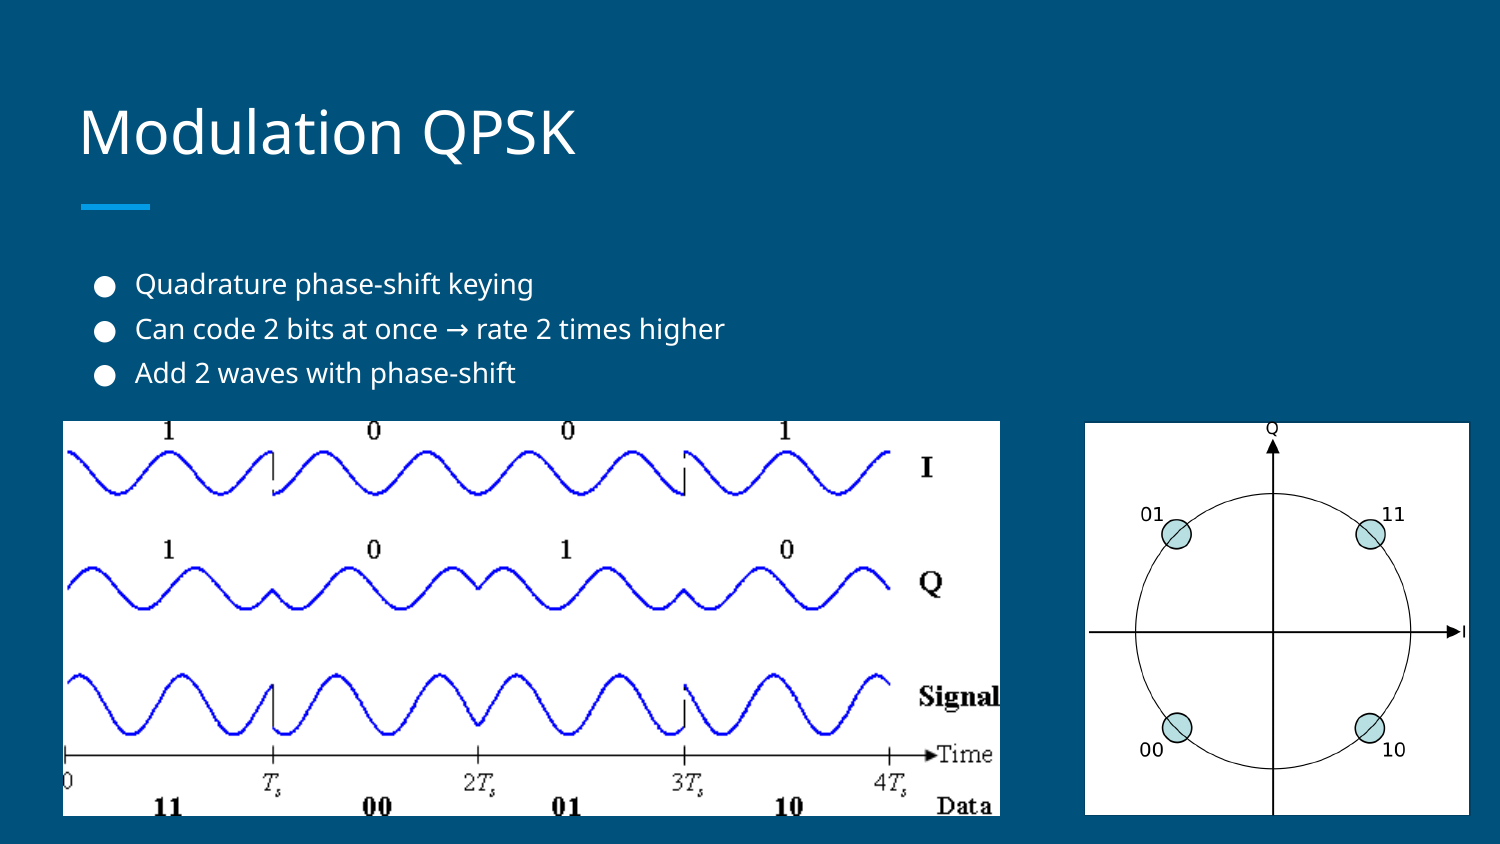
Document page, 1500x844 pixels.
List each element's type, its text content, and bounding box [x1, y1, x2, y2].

list Quadrature phase-shift keying Can code 2 bits at once → rate 2 times higher Add 2 waves with phase-shift [63, 244, 1437, 407]
picture [1088, 422, 1467, 815]
title Modulation QPSK [63, 75, 1437, 188]
picture [64, 422, 999, 815]
